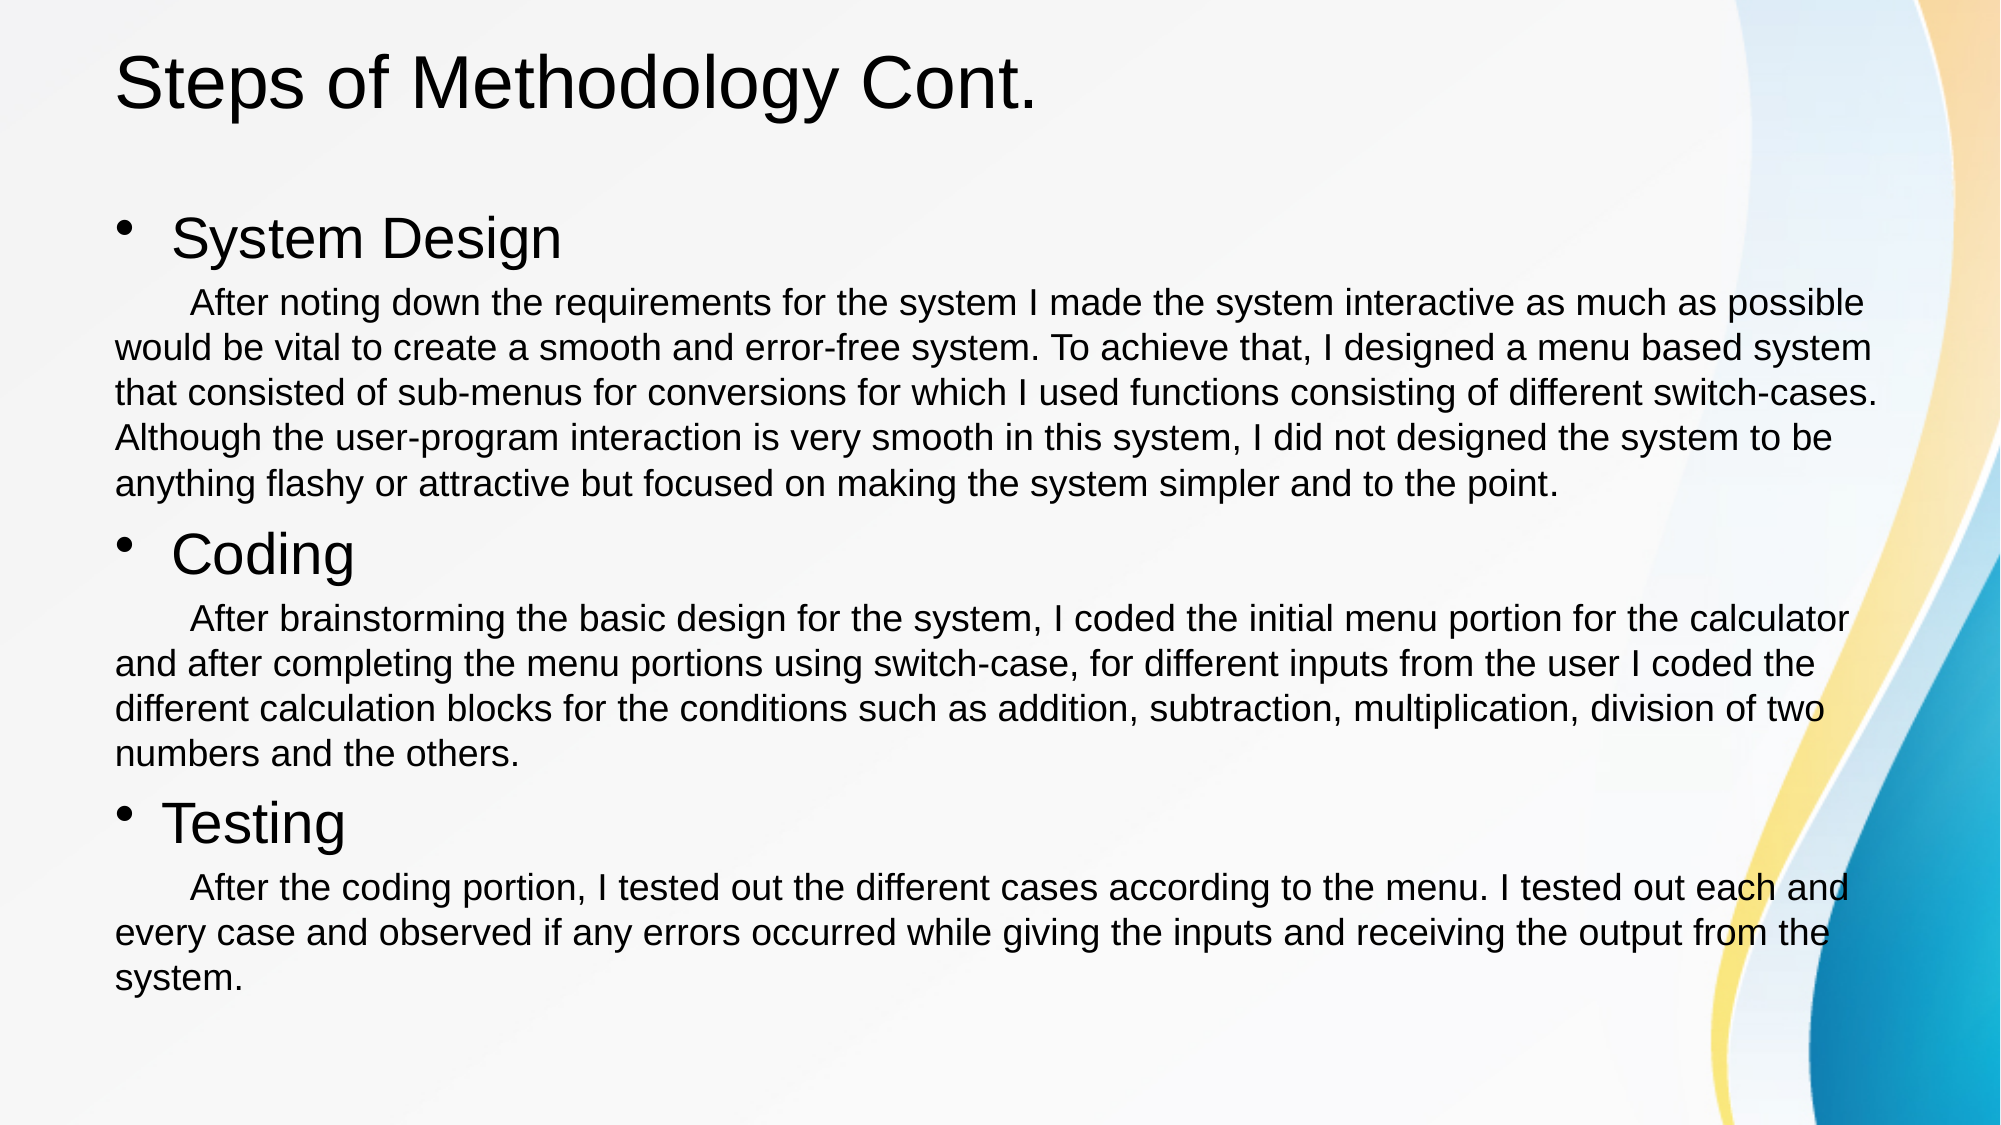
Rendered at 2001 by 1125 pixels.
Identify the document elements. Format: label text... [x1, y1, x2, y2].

picture [0, 0, 2001, 1125]
list System Design After noting down the requirements for the system I made the system interactive as much as possible would be vital to create a smooth and error-free system. To achieve that, I designed a menu based system that consisted of sub-menus for conversions for which I used functions consisting of different switch-cases. Although the user-program interaction is very smooth in this system, I did not designed the system to be anything flashy or attractive but focused on making the system simpler and to the point. Coding After brainstorming the basic design for the system, I coded the initial menu portion for the calculator and after completing the menu portions using switch-case, for different inputs from the user I coded the different calculation blocks for the conditions such as addition, subtraction, multiplication, division of two numbers and the others. Testing After the coding portion, I tested out the different cases according to the menu. I tested out each and every case and observed if any errors occurred while giving the inputs and receiving the output from the system. [99, 192, 1901, 1006]
slide_number [1433, 1024, 1900, 1103]
title Steps of Methodology Cont. [99, 30, 1901, 127]
